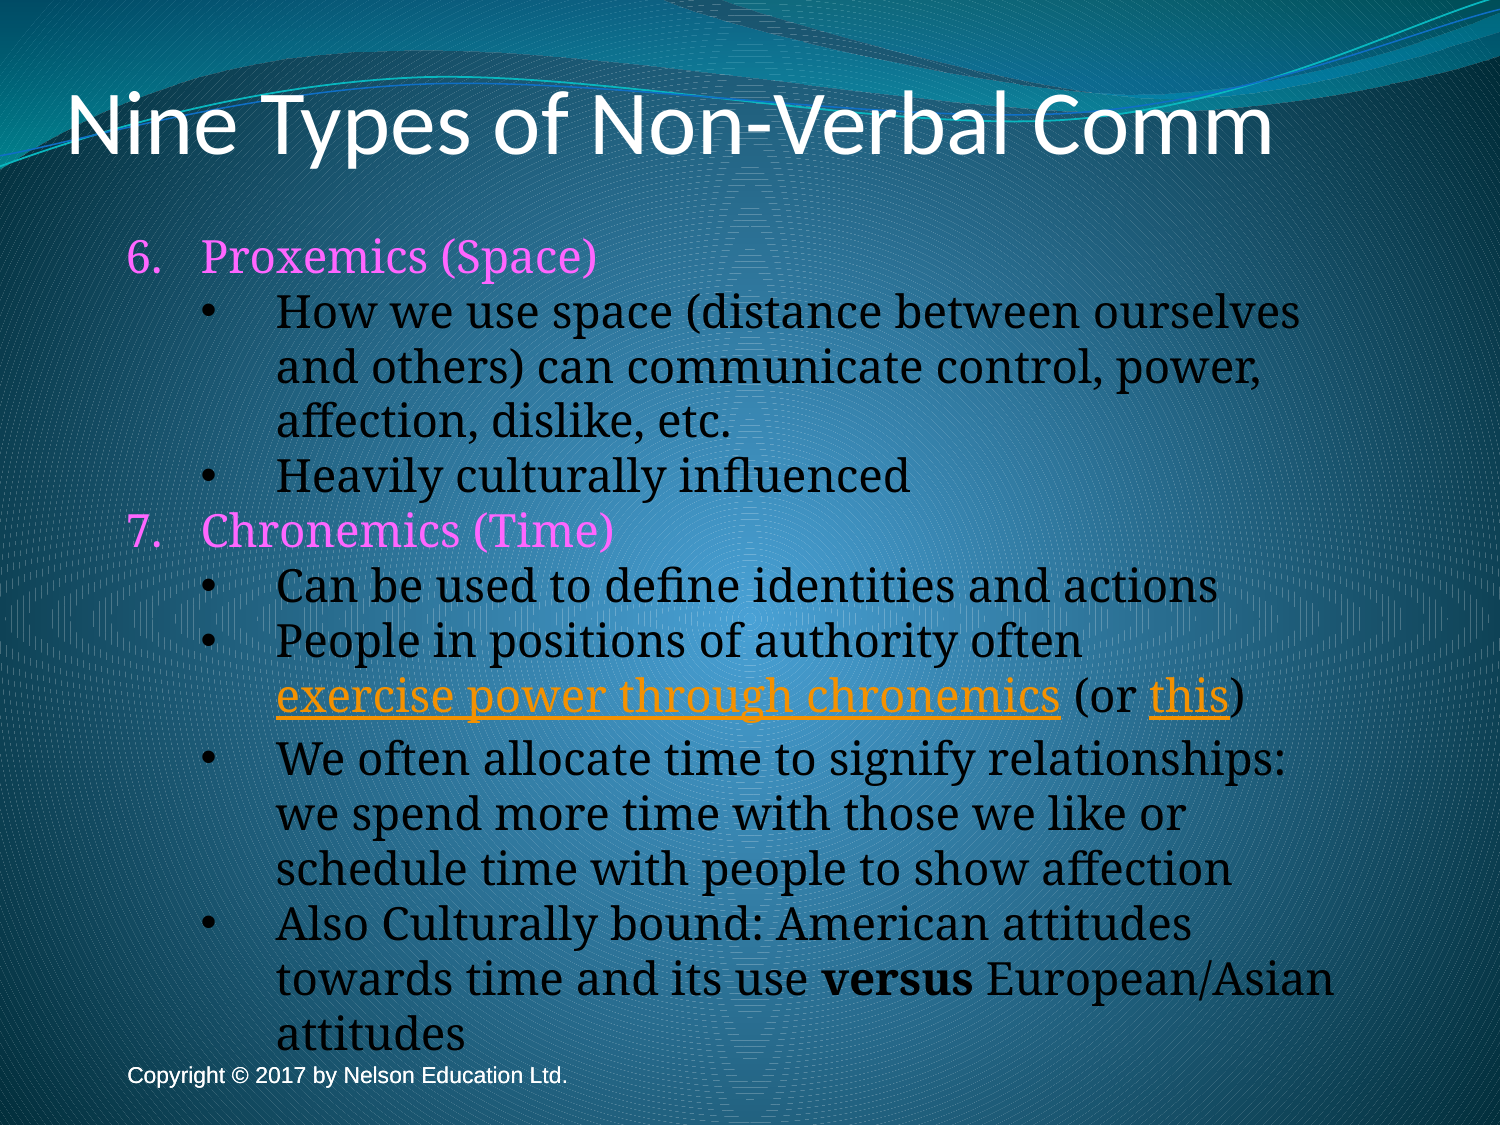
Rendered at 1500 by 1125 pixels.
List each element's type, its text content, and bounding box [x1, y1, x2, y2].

text_box Nine Types of Non-Verbal Comm [50, 67, 1424, 279]
text_box Proxemics (Space) How we use space (distance between ourselves and others) can communicate control, power, affection, dislike, etc. Heavily culturally influenced Chronemics (Time) Can be used to define identities and actions People in positions of authority often exercise power through chronemics (or this) We often allocate time to signify relationships: we spend more time with those we like or schedule time with people to show affection Also Culturally bound: American attitudes towards time and its use versus European/Asian attitudes [110, 219, 1363, 1067]
